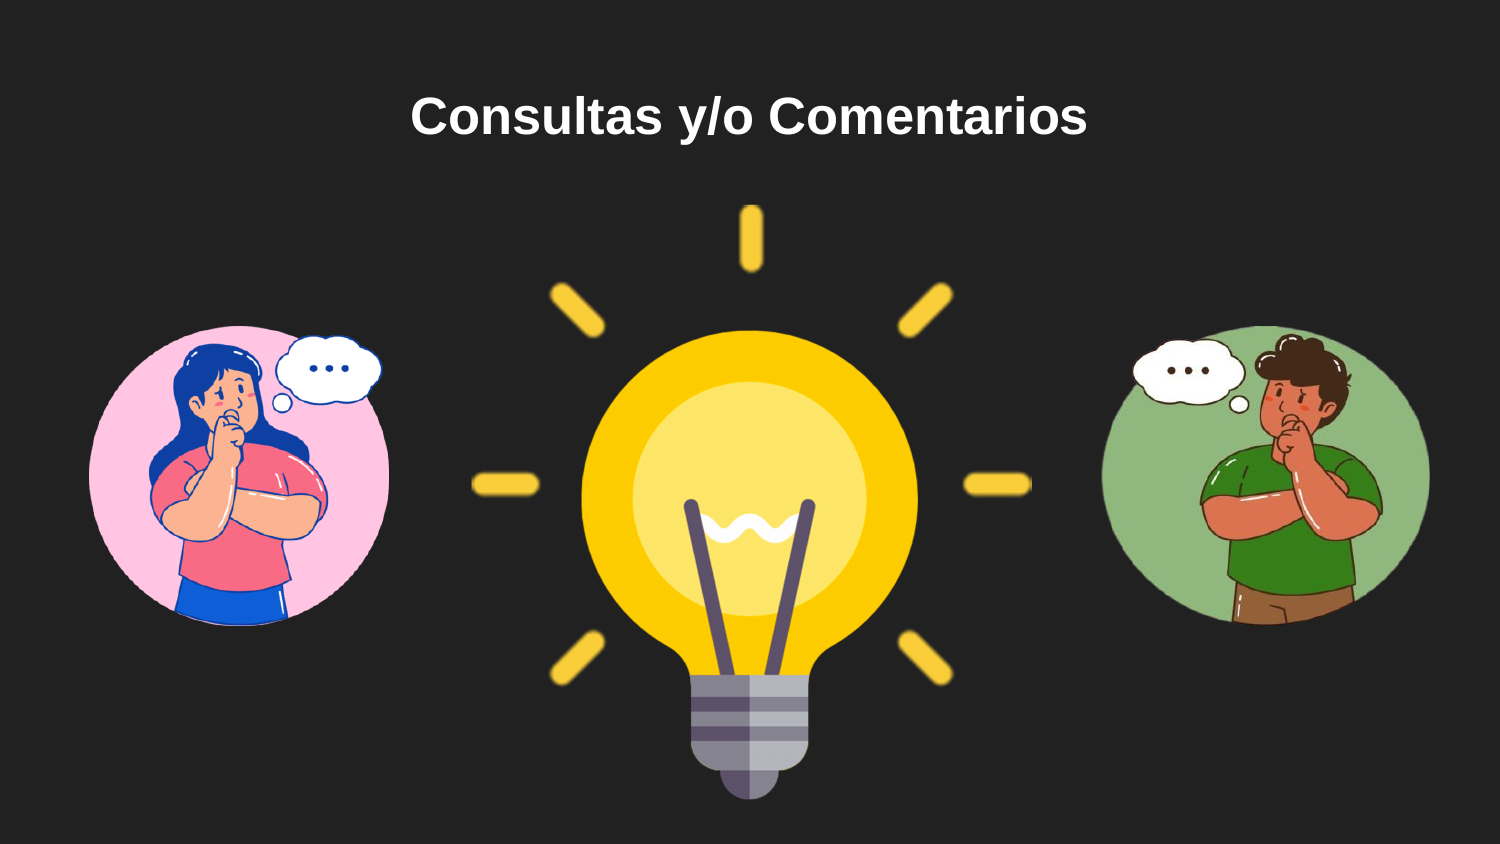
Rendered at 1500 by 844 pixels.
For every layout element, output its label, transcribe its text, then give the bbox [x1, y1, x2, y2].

picture [1101, 325, 1430, 626]
picture [452, 204, 1049, 800]
title Consultas y/o Comentarios [373, 67, 1127, 162]
picture [88, 325, 389, 626]
